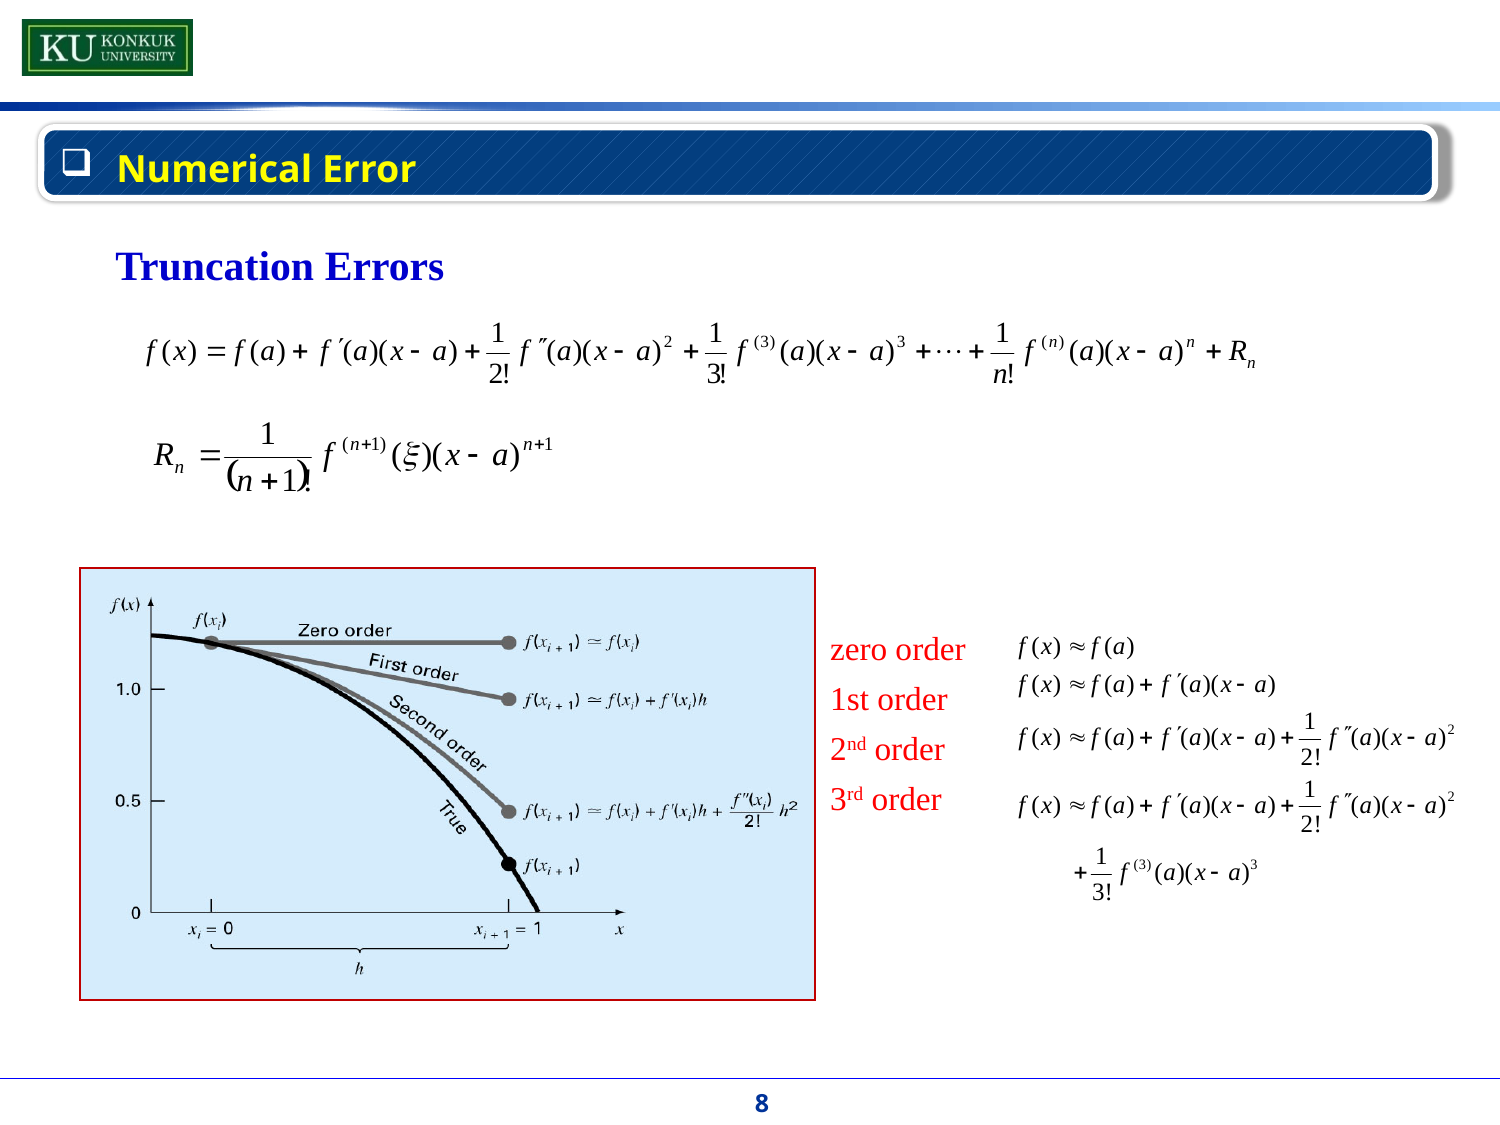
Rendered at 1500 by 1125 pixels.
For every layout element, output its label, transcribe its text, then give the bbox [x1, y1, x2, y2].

picture [80, 568, 815, 1000]
picture [21, 19, 193, 76]
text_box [135, 314, 1259, 391]
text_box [1009, 633, 1463, 907]
text_box Truncation Errors [100, 231, 983, 298]
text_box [147, 412, 556, 504]
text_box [40, 103, 1436, 199]
text_box zero order 1st order 2nd order 3rd order [819, 609, 981, 825]
